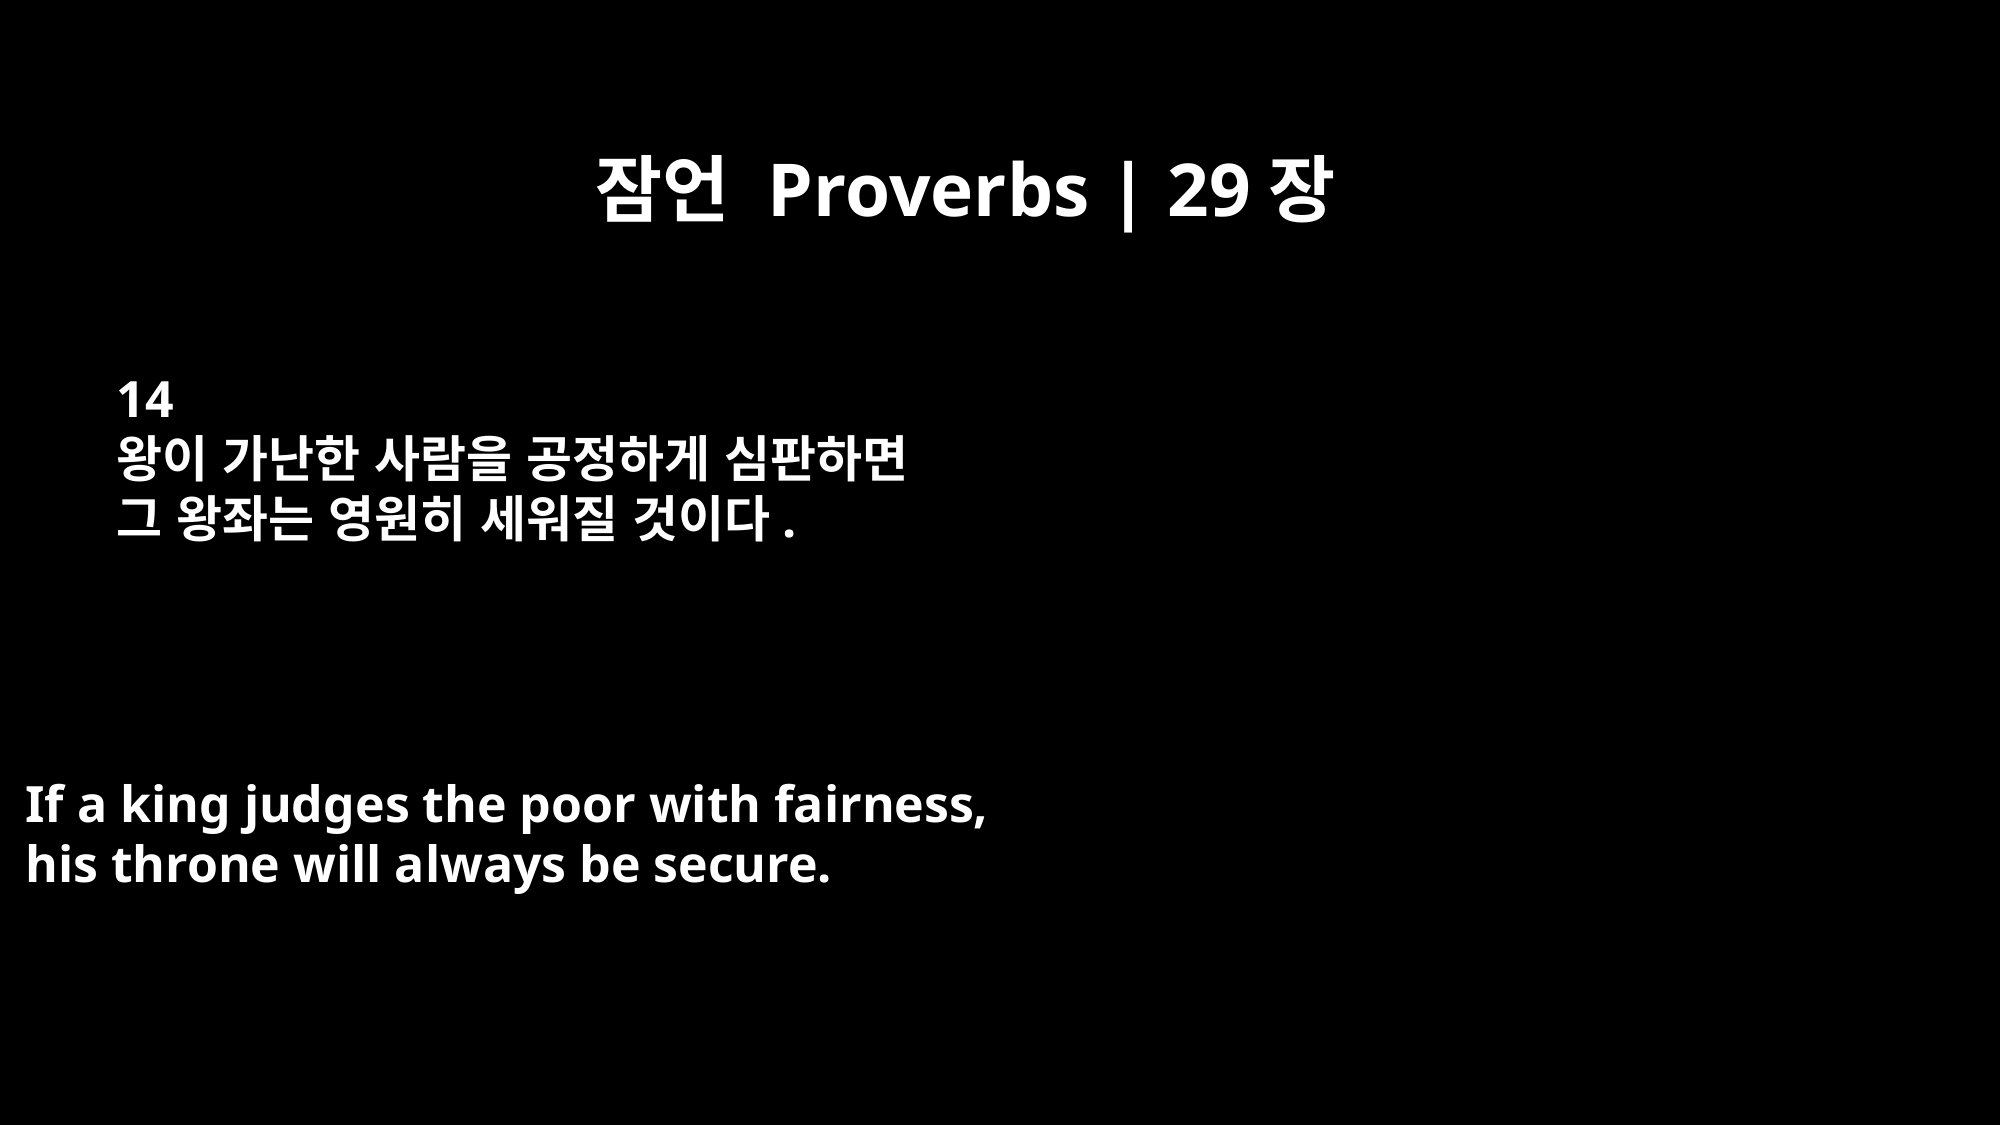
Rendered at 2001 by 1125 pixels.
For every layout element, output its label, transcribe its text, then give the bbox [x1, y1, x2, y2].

text_box 14 왕이 가난한 사람을 공정하게 심판하면 그 왕좌는 영원히 세워질 것이다. [102, 359, 924, 555]
text_box If a king judges the poor with fairness, his throne will always be secure. [10, 764, 1004, 900]
text_box 잠언 Proverbs | 29장 [580, 136, 1352, 239]
